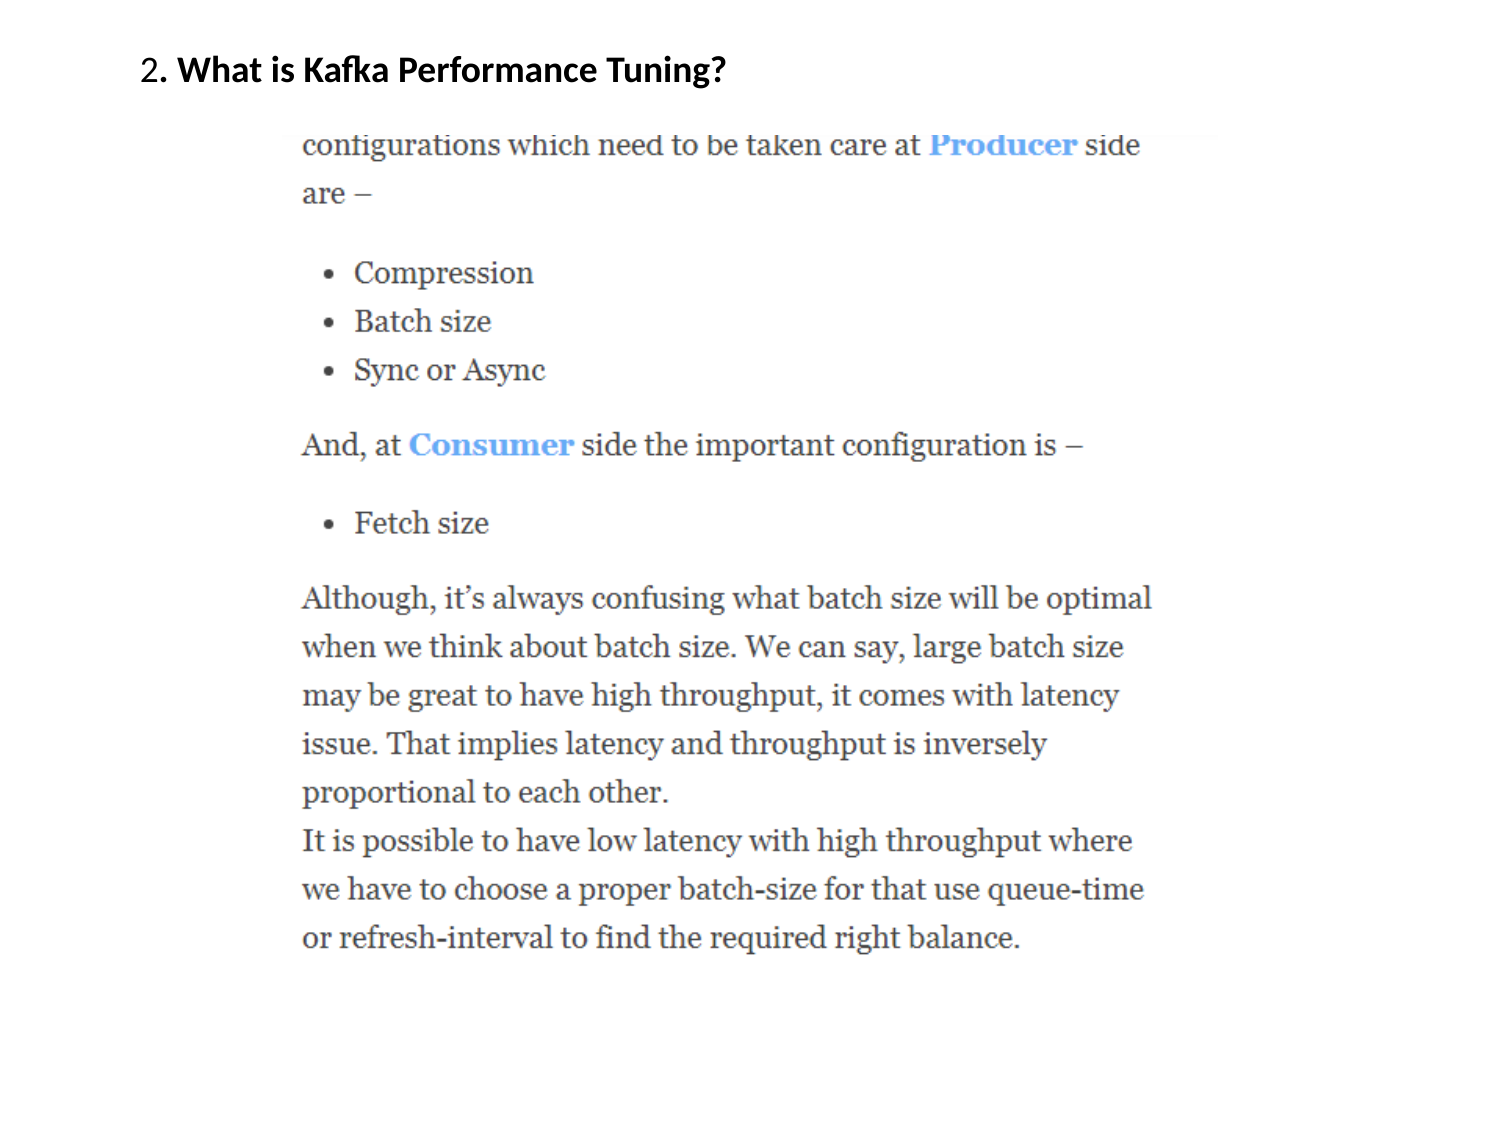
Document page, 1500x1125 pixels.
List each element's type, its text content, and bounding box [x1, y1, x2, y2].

text_box 2. What is Kafka Performance Tuning? [124, 37, 1056, 98]
picture [282, 135, 1218, 990]
